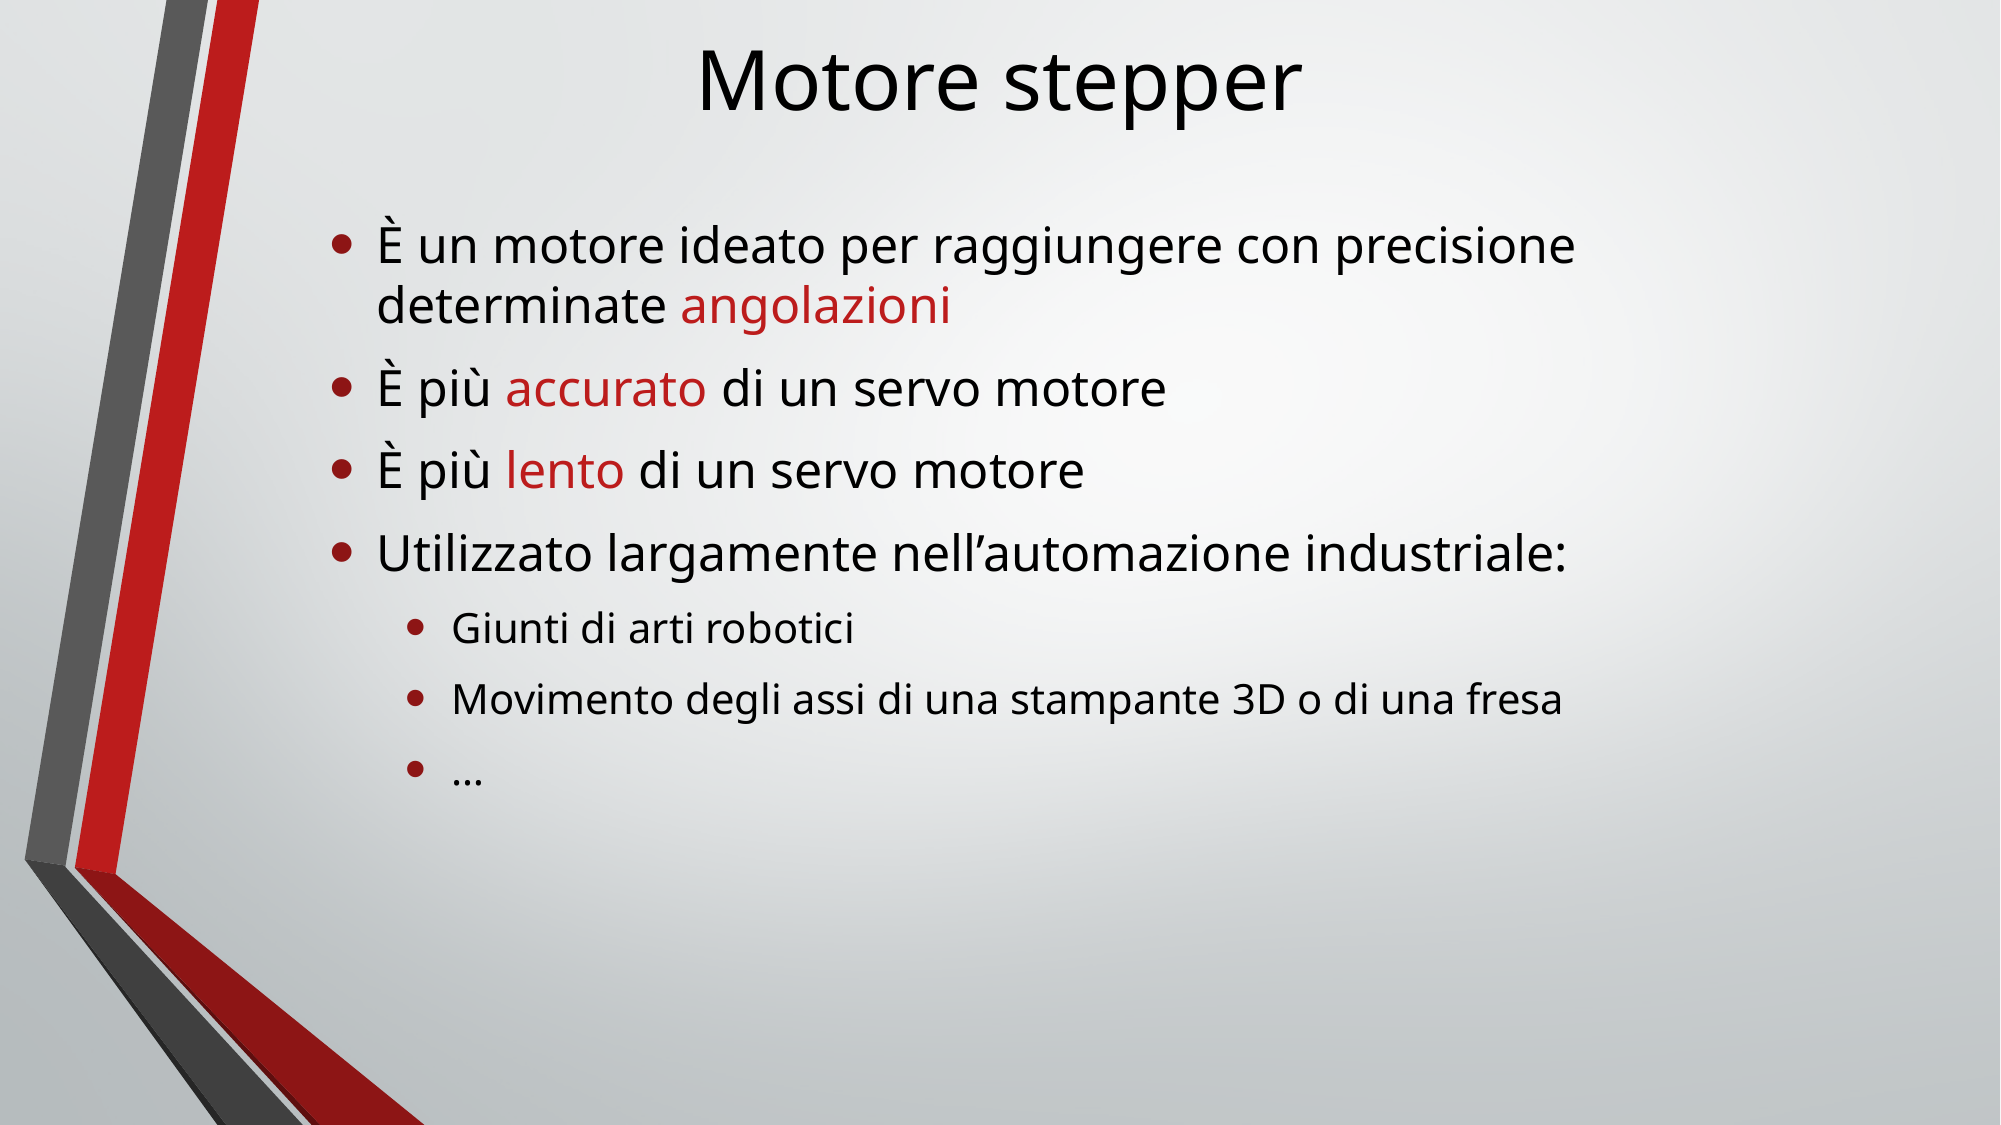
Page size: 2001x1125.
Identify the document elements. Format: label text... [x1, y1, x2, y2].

list È un motore ideato per raggiungere con precisione determinate angolazioni È più accurato di un servo motore È più lento di un servo motore Utilizzato largamente nell’automazione industriale: Giunti di arti robotici Movimento degli assi di una stampante 3D o di una fresa … [314, 184, 1718, 916]
title Motore stepper [324, 0, 1675, 155]
